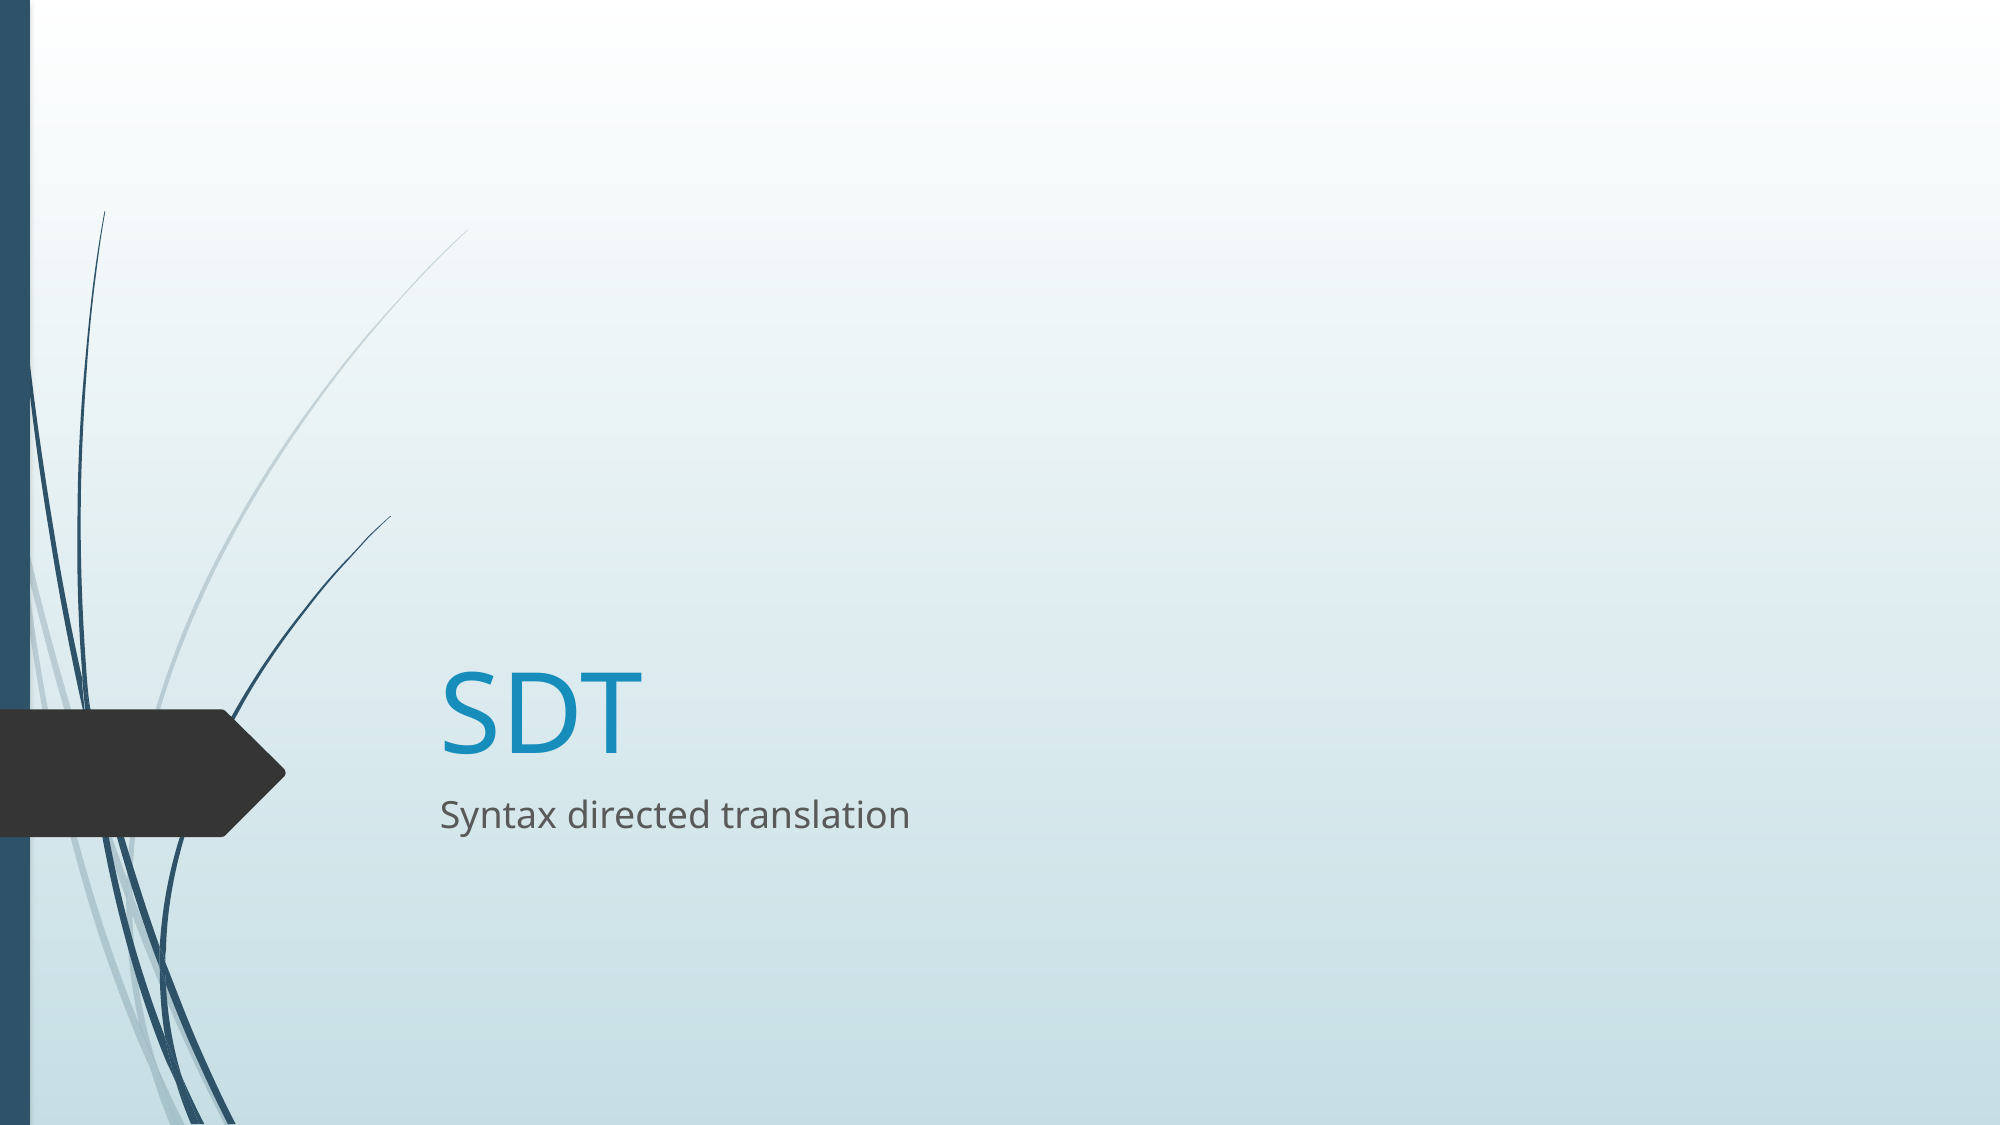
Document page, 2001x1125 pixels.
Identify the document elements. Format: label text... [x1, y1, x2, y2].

subtitle Syntax directed translation [424, 783, 1888, 969]
title SDT [424, 412, 1888, 783]
